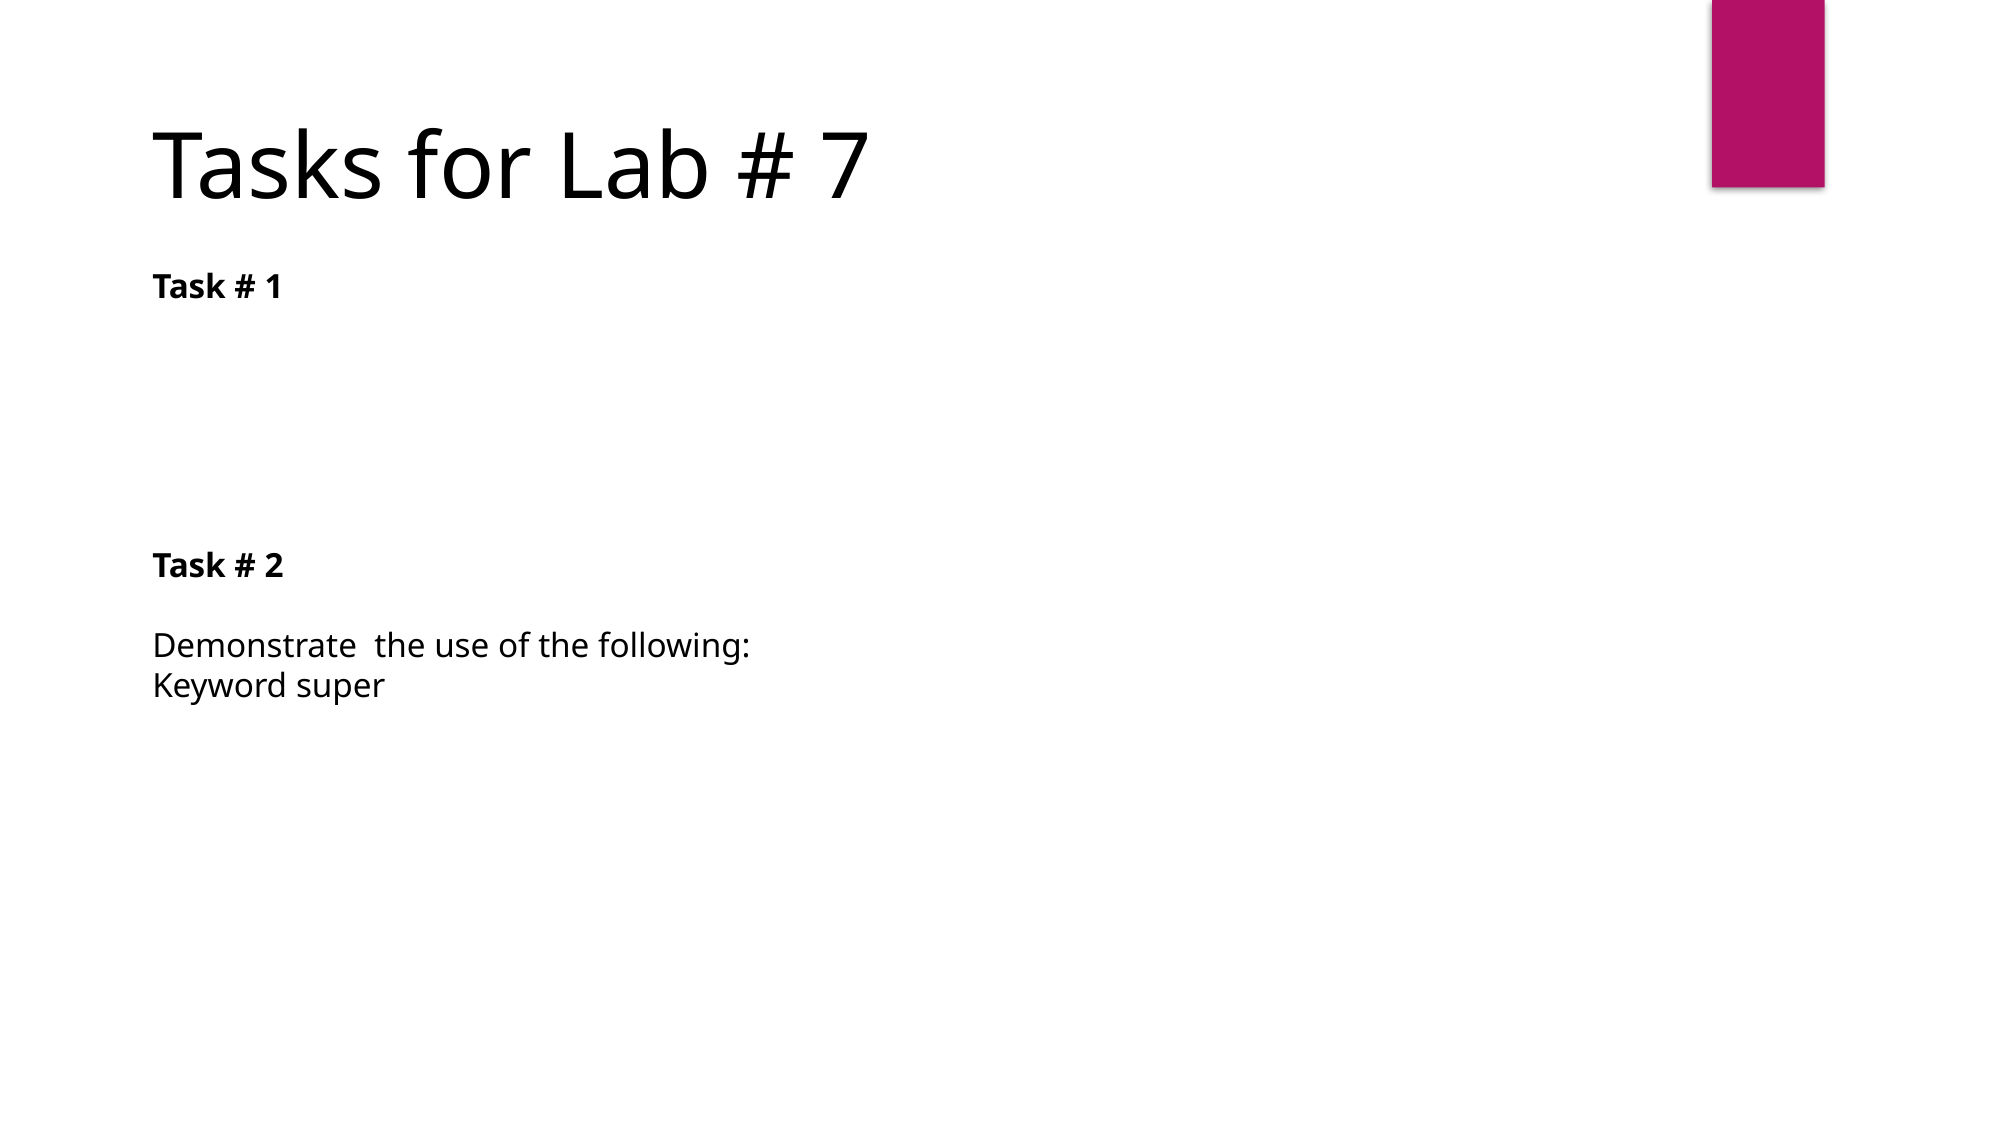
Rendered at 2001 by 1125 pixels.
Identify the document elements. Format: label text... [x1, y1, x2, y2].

text_box Task # 1 Task # 2 Demonstrate the use of the following: Keyword super [137, 257, 1943, 1125]
text_box Tasks for Lab # 7 [137, 59, 1863, 257]
